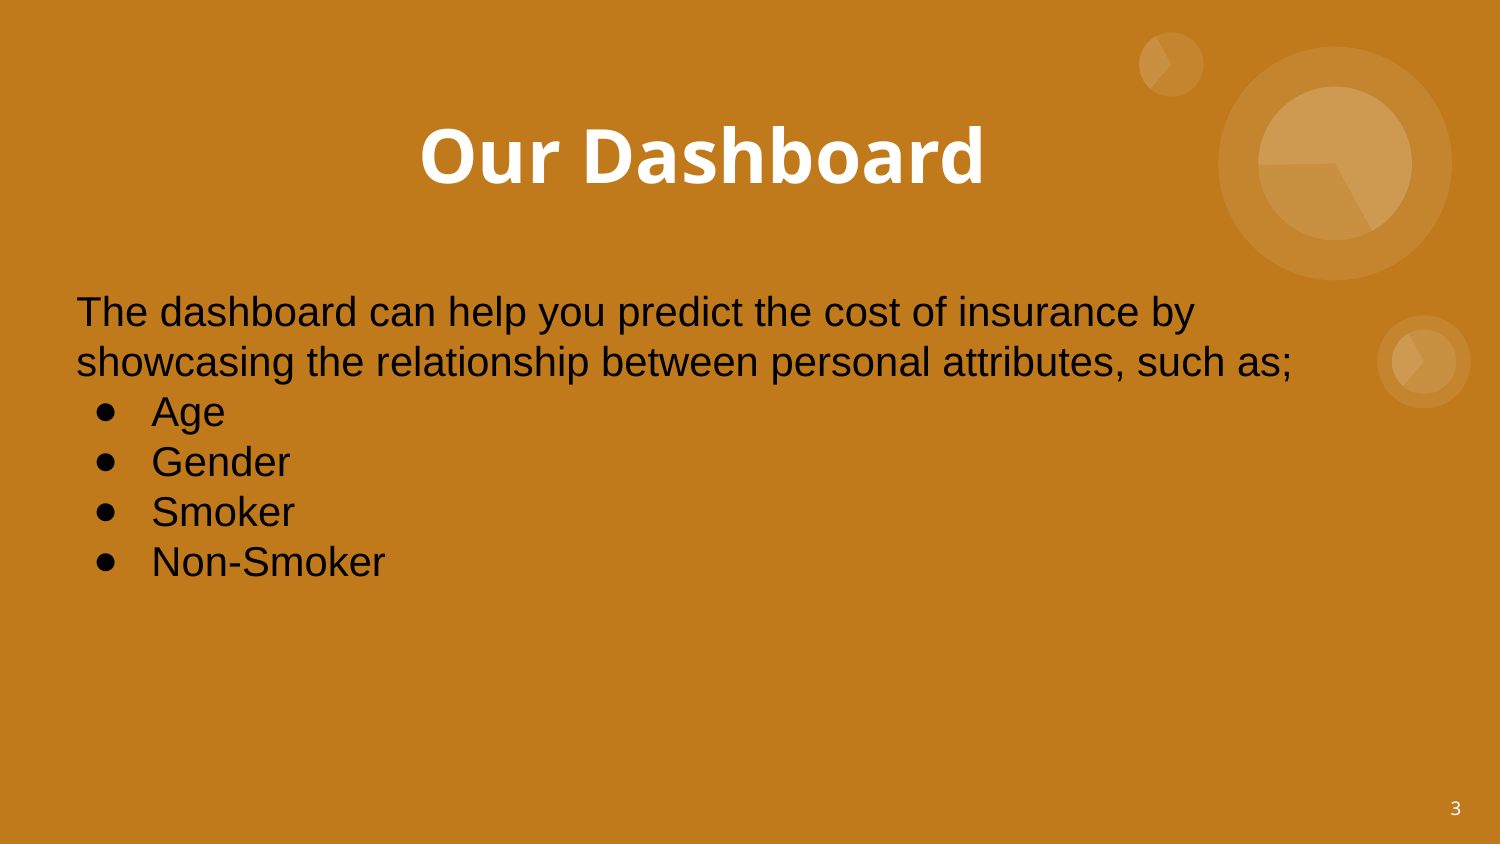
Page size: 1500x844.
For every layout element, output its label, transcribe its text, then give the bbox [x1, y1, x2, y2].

text_box The dashboard can help you predict the cost of insurance by showcasing the relationship between personal attributes, such as; Age Gender Smoker Non-Smoker [61, 270, 1387, 777]
title Our Dashboard [403, 13, 1007, 270]
slide_number 3 [1386, 777, 1477, 842]
